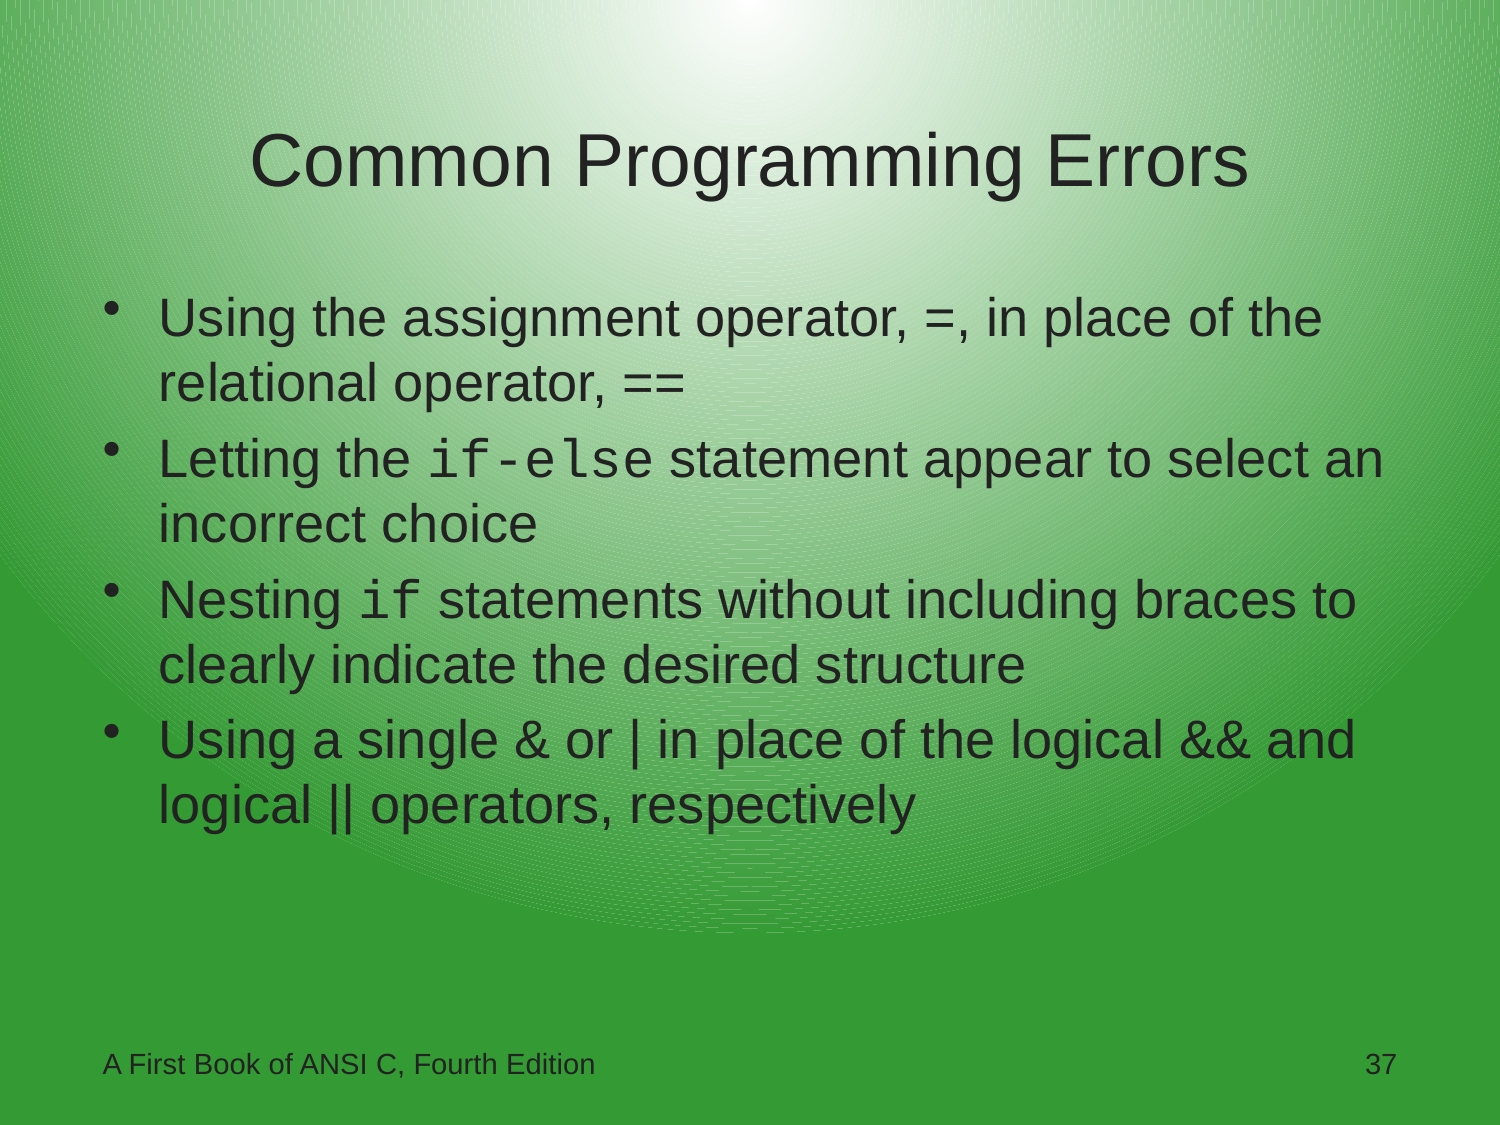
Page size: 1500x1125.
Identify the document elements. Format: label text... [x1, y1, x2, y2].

title Common Programming Errors [87, 62, 1413, 250]
slide_number 37 [1074, 1037, 1413, 1101]
list Using the assignment operator, =, in place of the relational operator, == Letting the if-else statement appear to select an incorrect choice Nesting if statements without including braces to clearly indicate the desired structure Using a single & or | in place of the logical && and logical || operators, respectively [87, 275, 1413, 1025]
footer A First Book of ANSI C, Fourth Edition [87, 1037, 1051, 1101]
